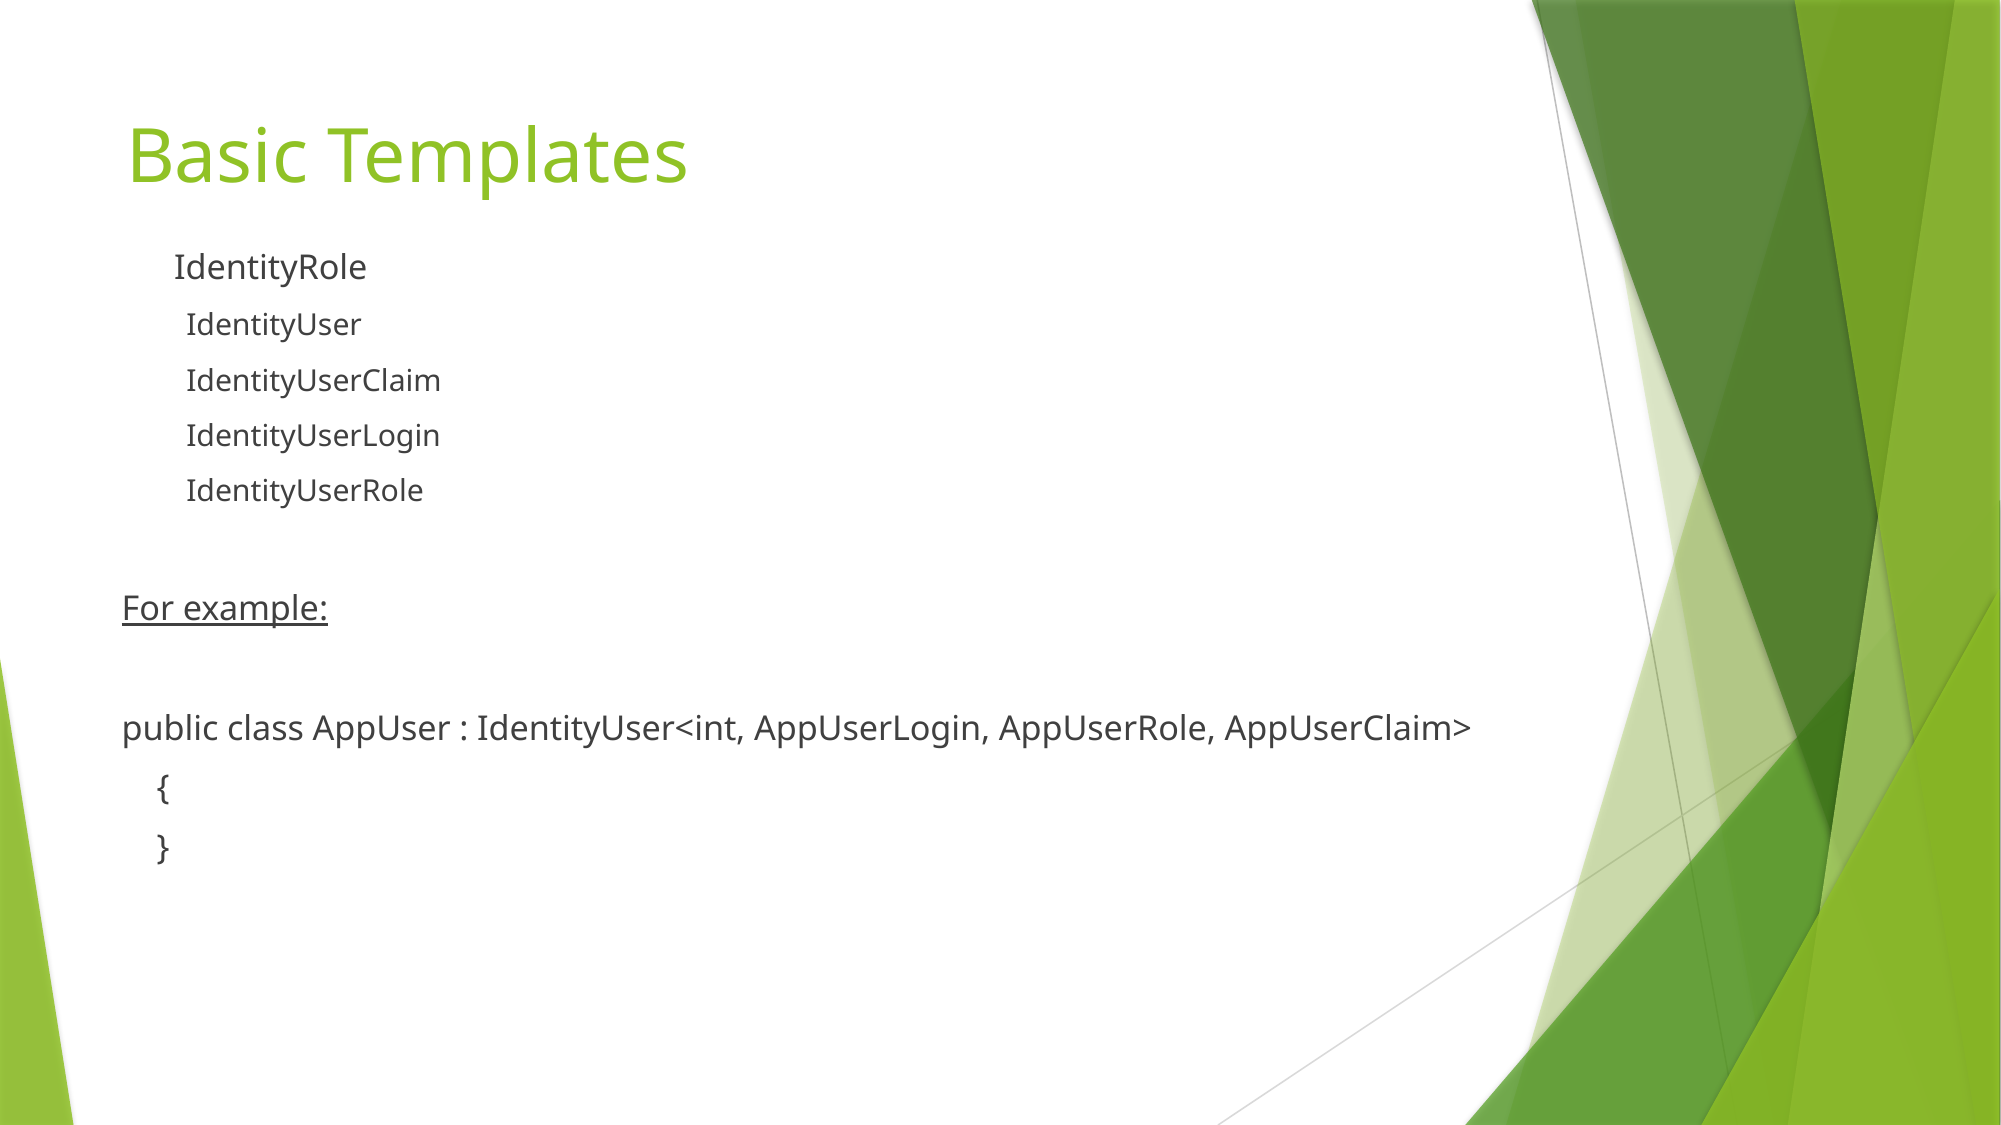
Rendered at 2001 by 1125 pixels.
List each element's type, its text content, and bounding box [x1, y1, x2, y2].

title Basic Templates [111, 99, 1522, 317]
list IdentityRole IdentityUser IdentityUserClaim IdentityUserLogin IdentityUserRole For example: public class AppUser : IdentityUser<int, AppUserLogin, AppUserRole, AppUserClaim> { } [106, 238, 1517, 875]
